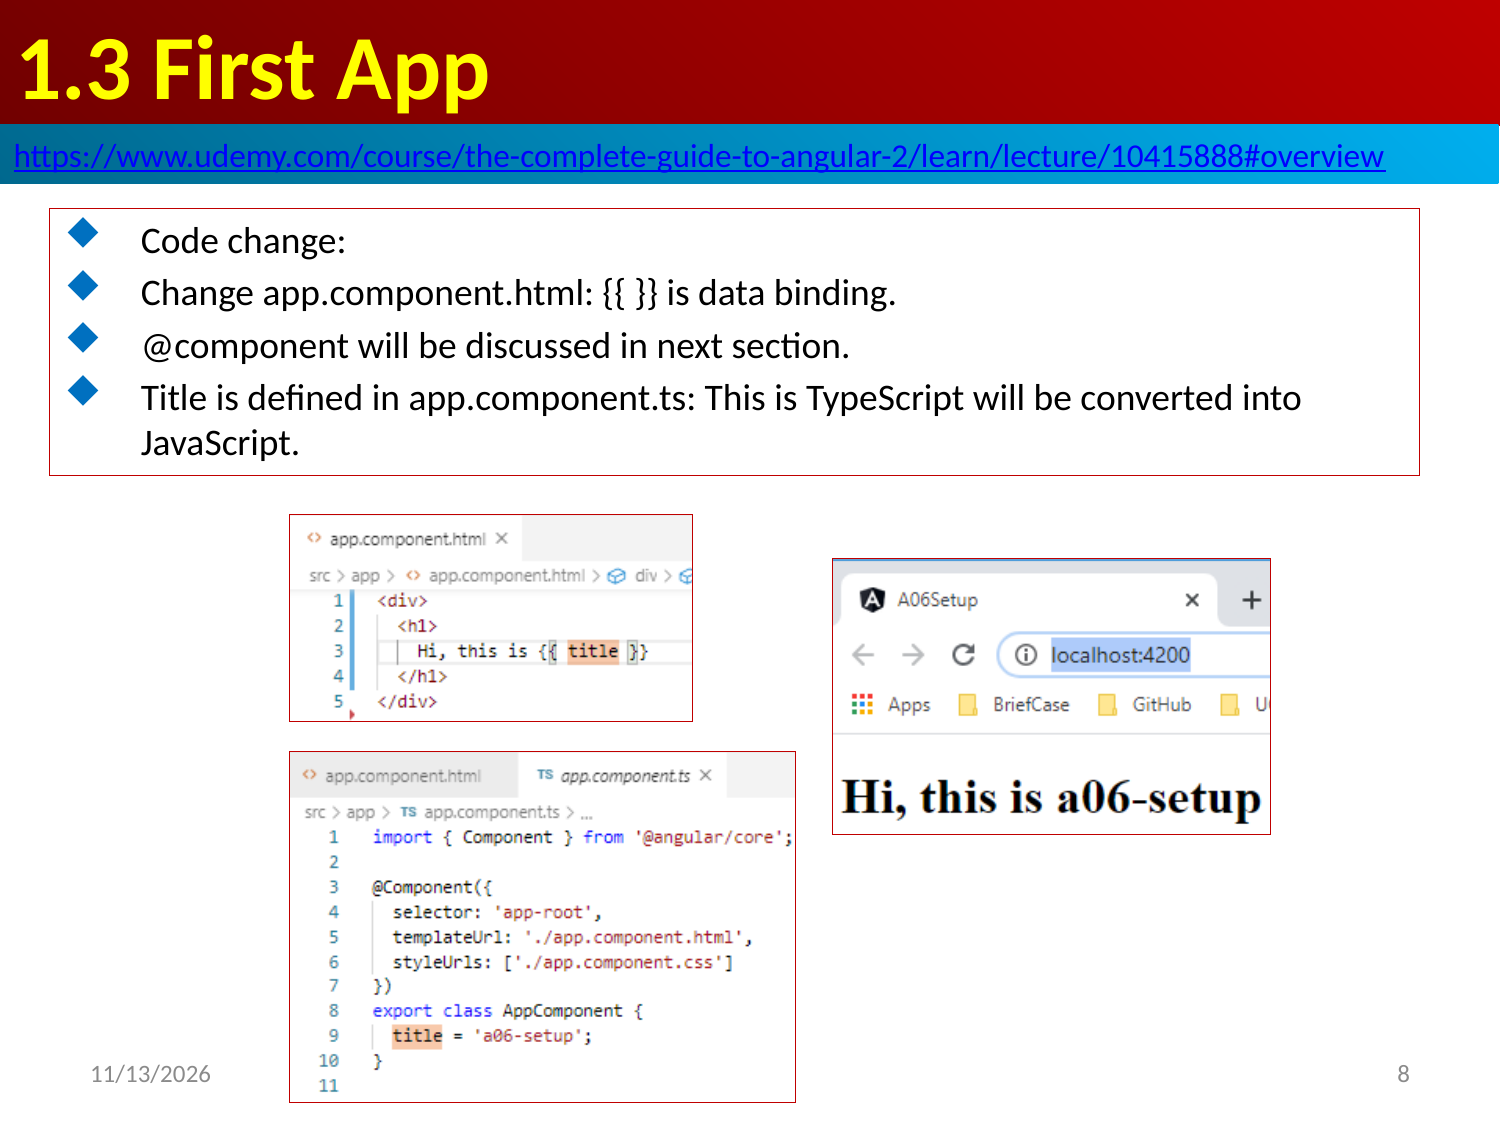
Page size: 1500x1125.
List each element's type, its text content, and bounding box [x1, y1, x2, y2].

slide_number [75, 1042, 283, 1103]
text_box https://www.udemy.com/course/the-complete-guide-to-angular-2/learn/lecture/10415888#overview [0, 124, 1499, 184]
title 1.3 First App [0, 0, 1500, 126]
picture [289, 750, 796, 1103]
subtitle Code change: Change app.component.html: {{ }} is data binding. @component will be discussed in next section. Title is defined in app.component.ts: This is TypeScript will be converted into JavaScript. [49, 208, 1420, 476]
slide_number 8 [1074, 1042, 1425, 1103]
picture [288, 514, 693, 722]
picture [832, 558, 1271, 836]
